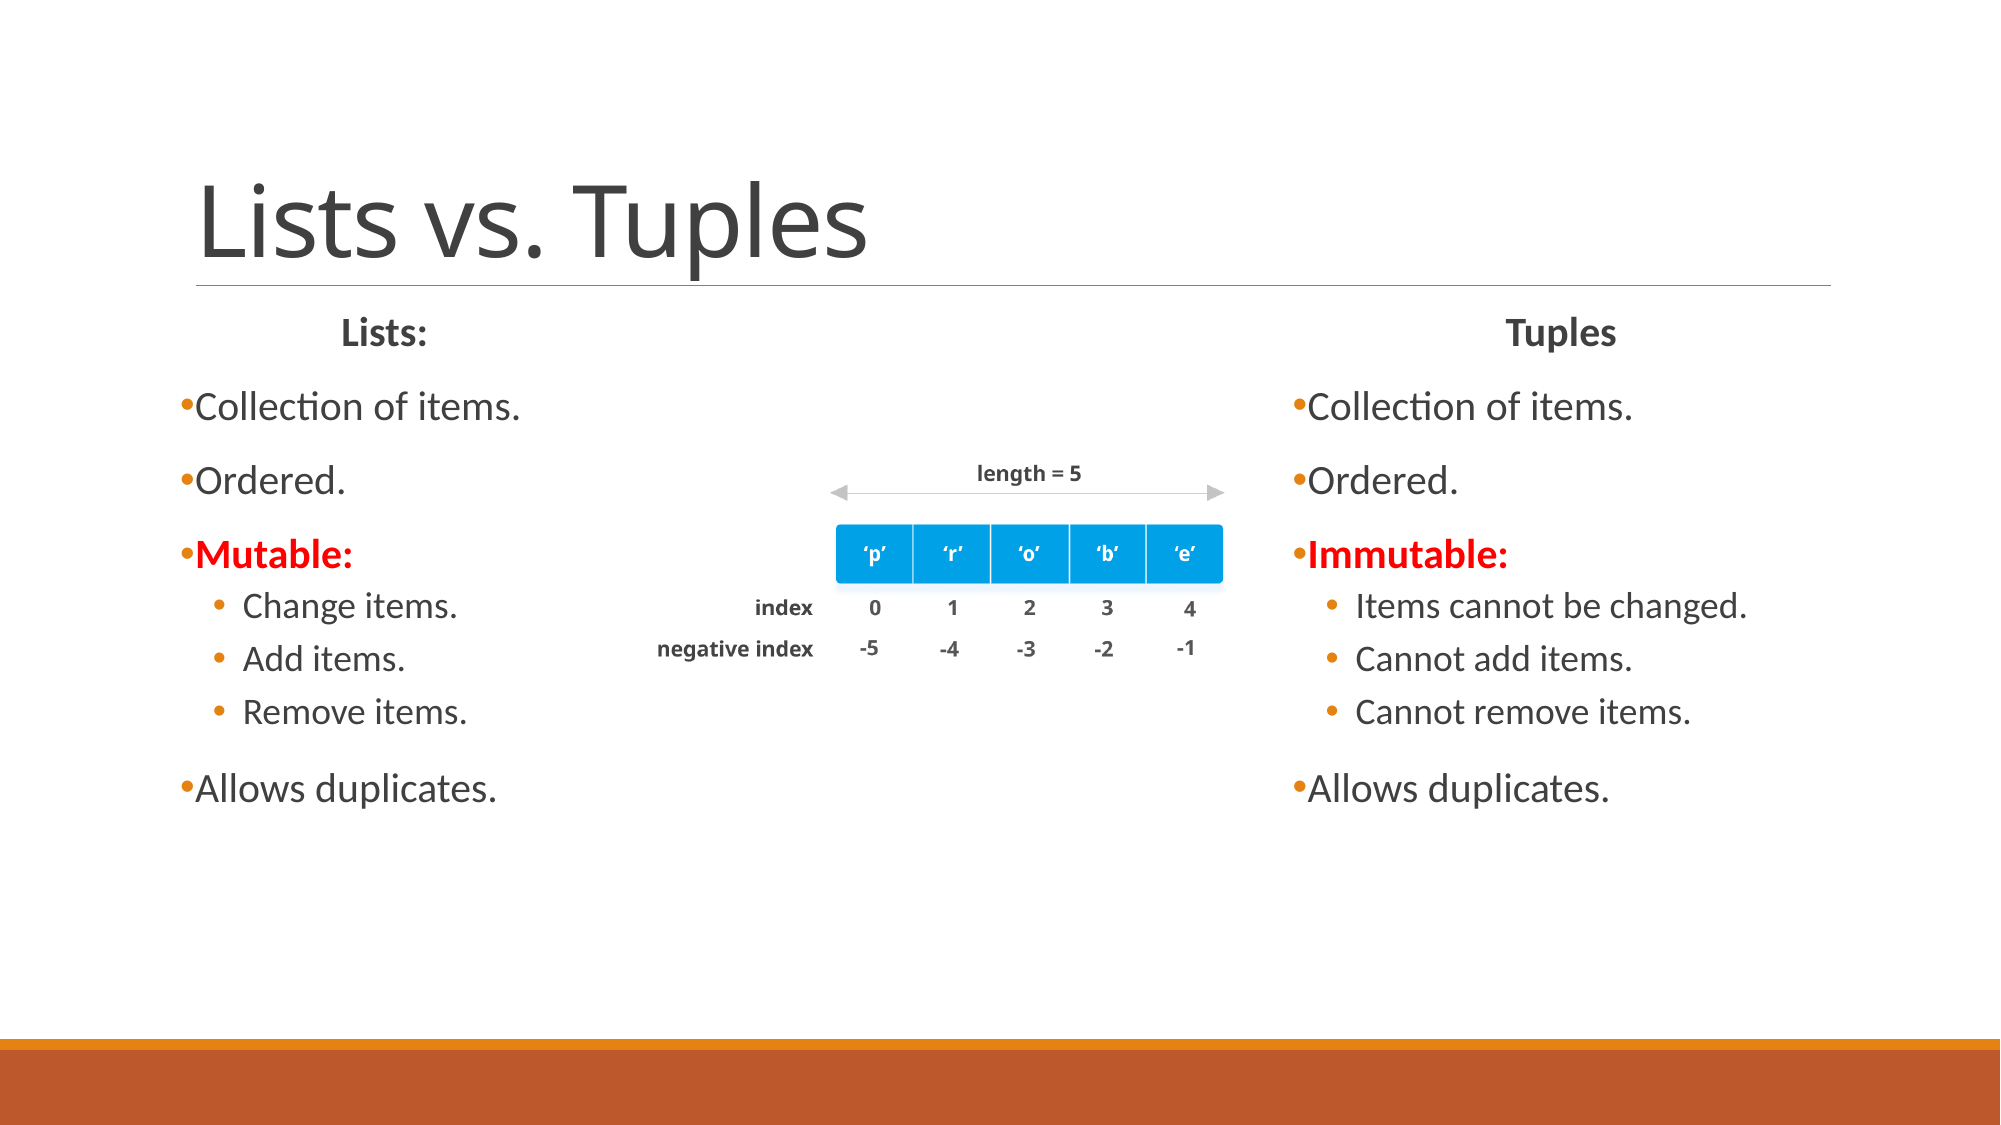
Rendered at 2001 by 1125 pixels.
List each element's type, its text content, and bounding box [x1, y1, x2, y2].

title Lists vs. Tuples [180, 47, 1830, 285]
picture [628, 429, 1254, 695]
text_box Tuples Collection of items. Ordered. Immutable: Items cannot be changed. Cannot add items. Cannot remove items. Allows duplicates. [1292, 302, 1830, 963]
list Lists: Collection of items. Ordered. Mutable: Change items. Add items. Remove items. Allows duplicates. [180, 302, 590, 963]
